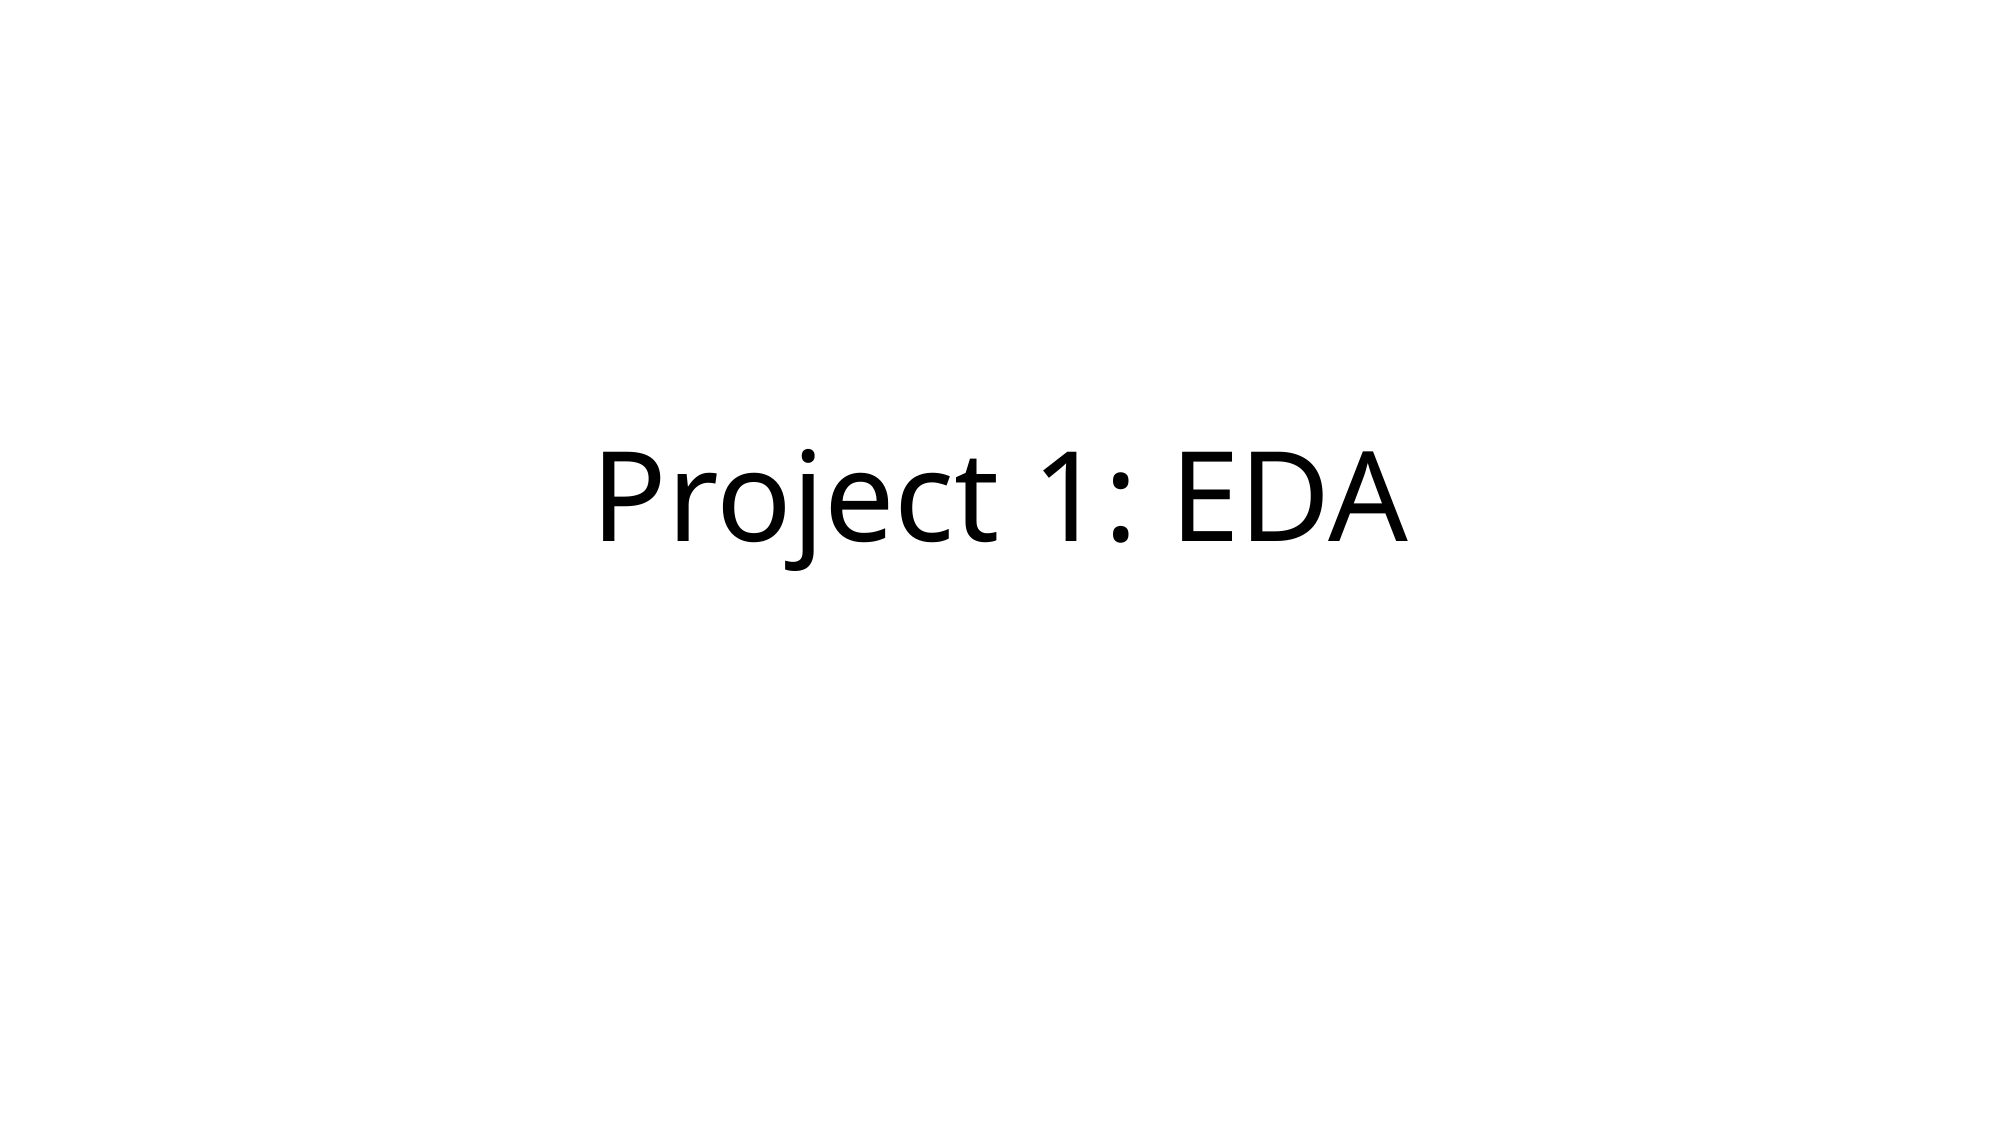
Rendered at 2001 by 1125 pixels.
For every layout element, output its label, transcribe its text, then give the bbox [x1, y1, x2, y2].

title Project 1: EDA [249, 184, 1750, 576]
